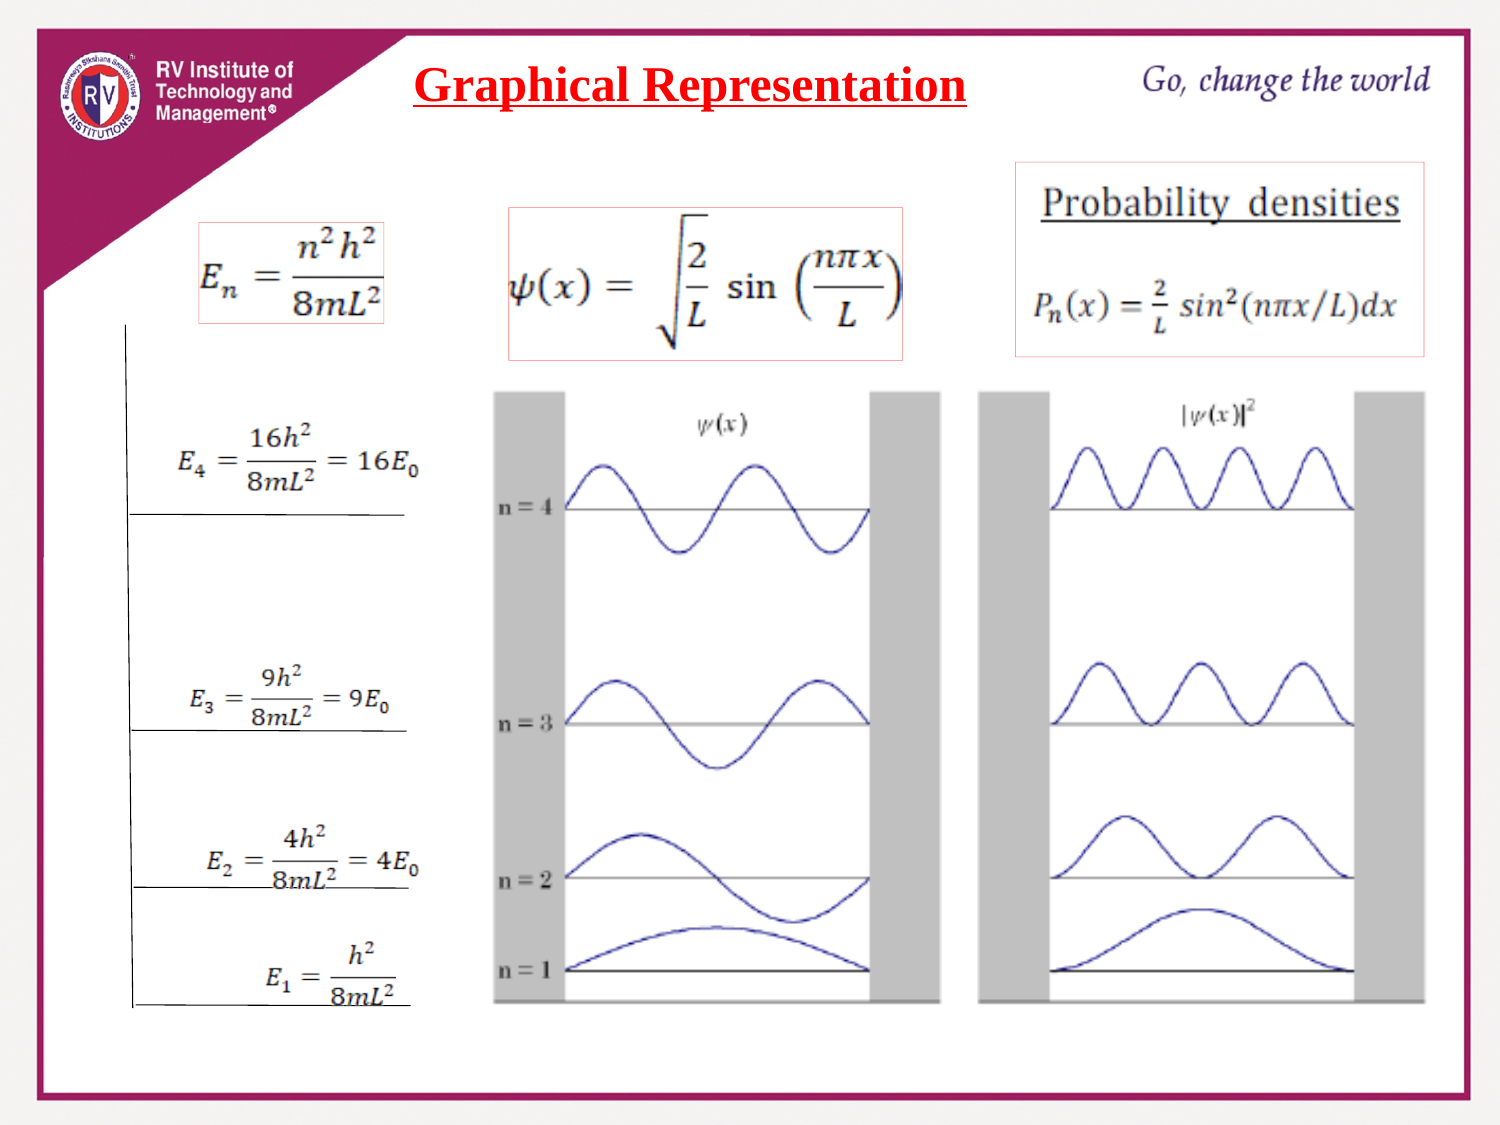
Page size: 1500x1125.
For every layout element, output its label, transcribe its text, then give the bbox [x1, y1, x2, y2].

text_box [0, 0, 1500, 75]
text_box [125, 324, 411, 1009]
text_box Graphical Representation [398, 44, 1075, 119]
picture [0, 75, 1500, 139]
picture [0, 140, 1500, 1125]
